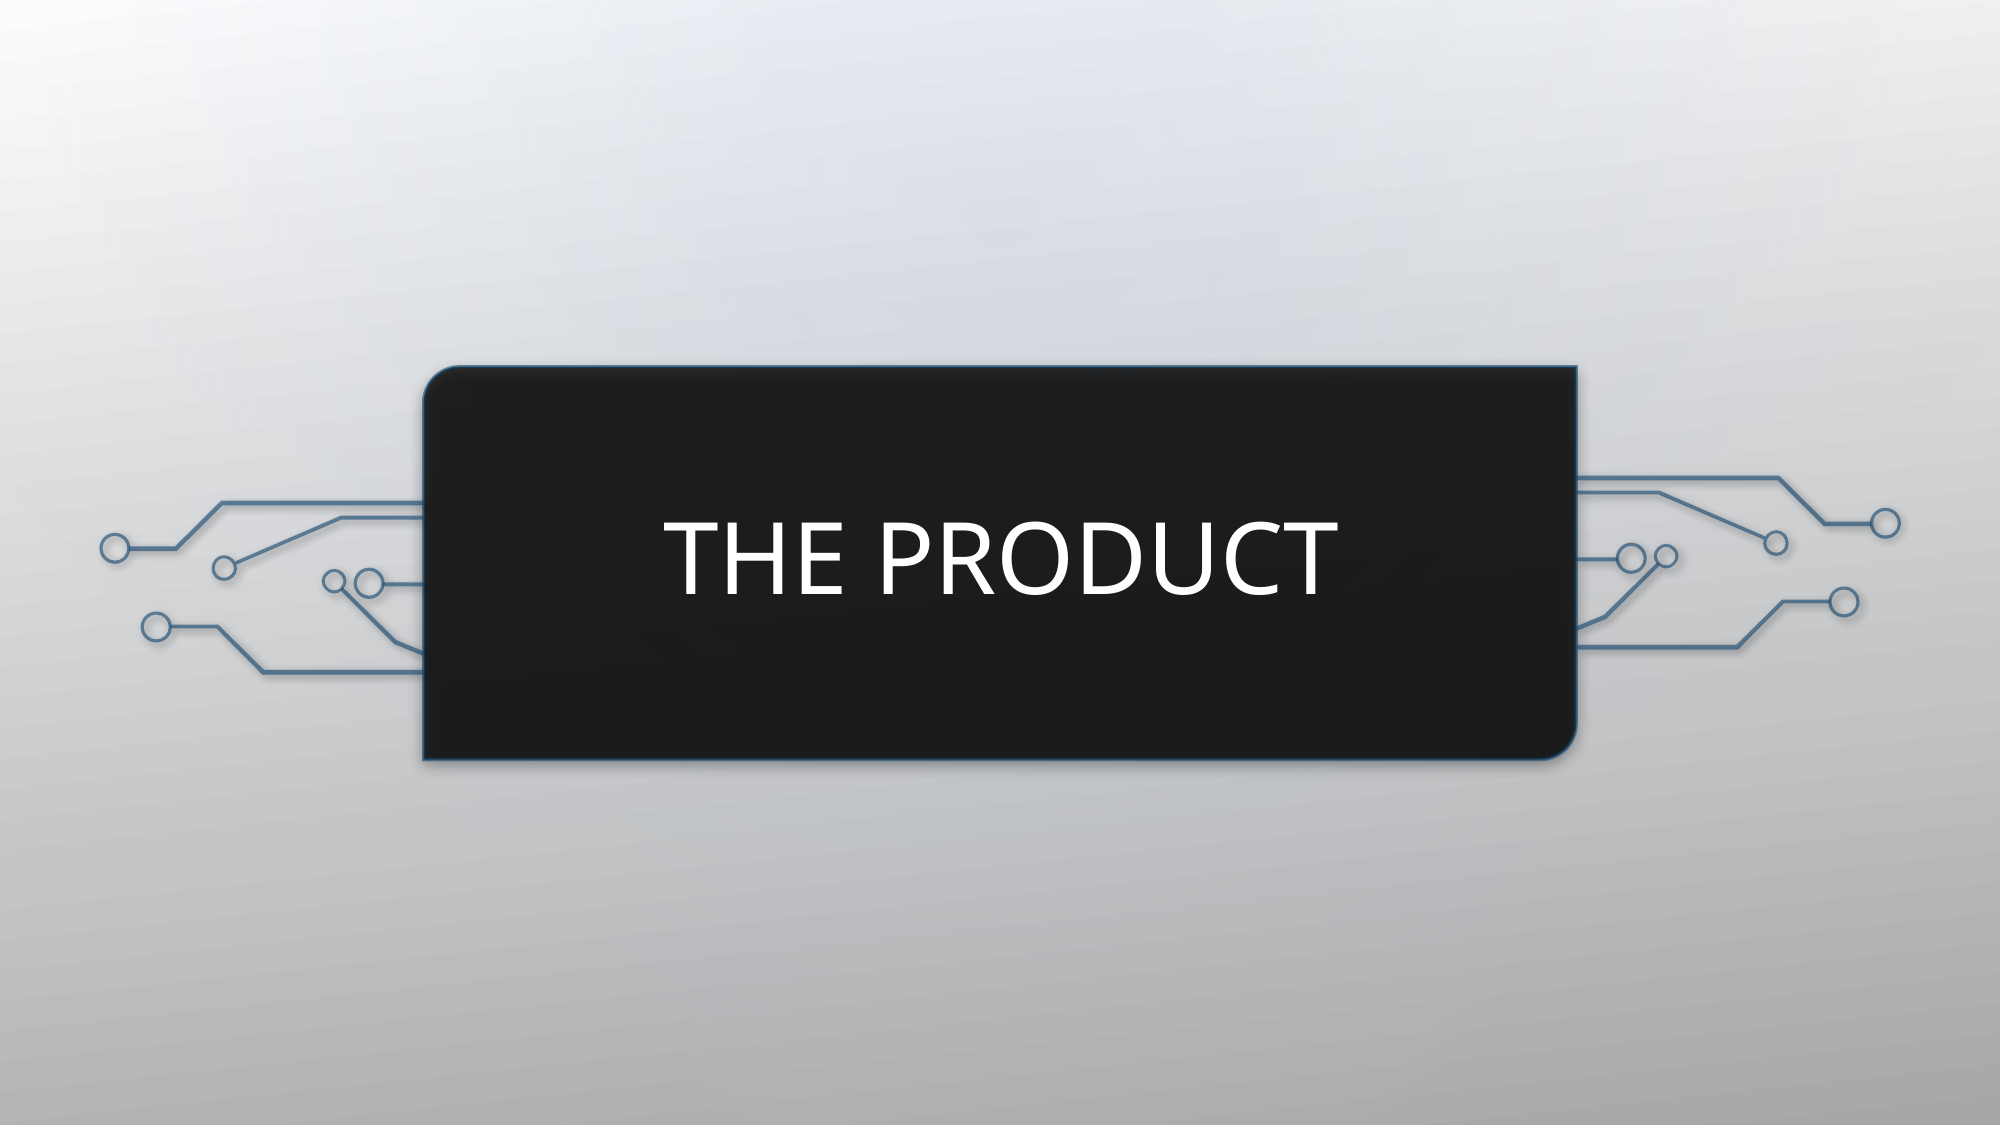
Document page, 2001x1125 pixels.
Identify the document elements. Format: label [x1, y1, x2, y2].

text_box [99, 475, 1902, 675]
text_box [0, 0, 2000, 1125]
